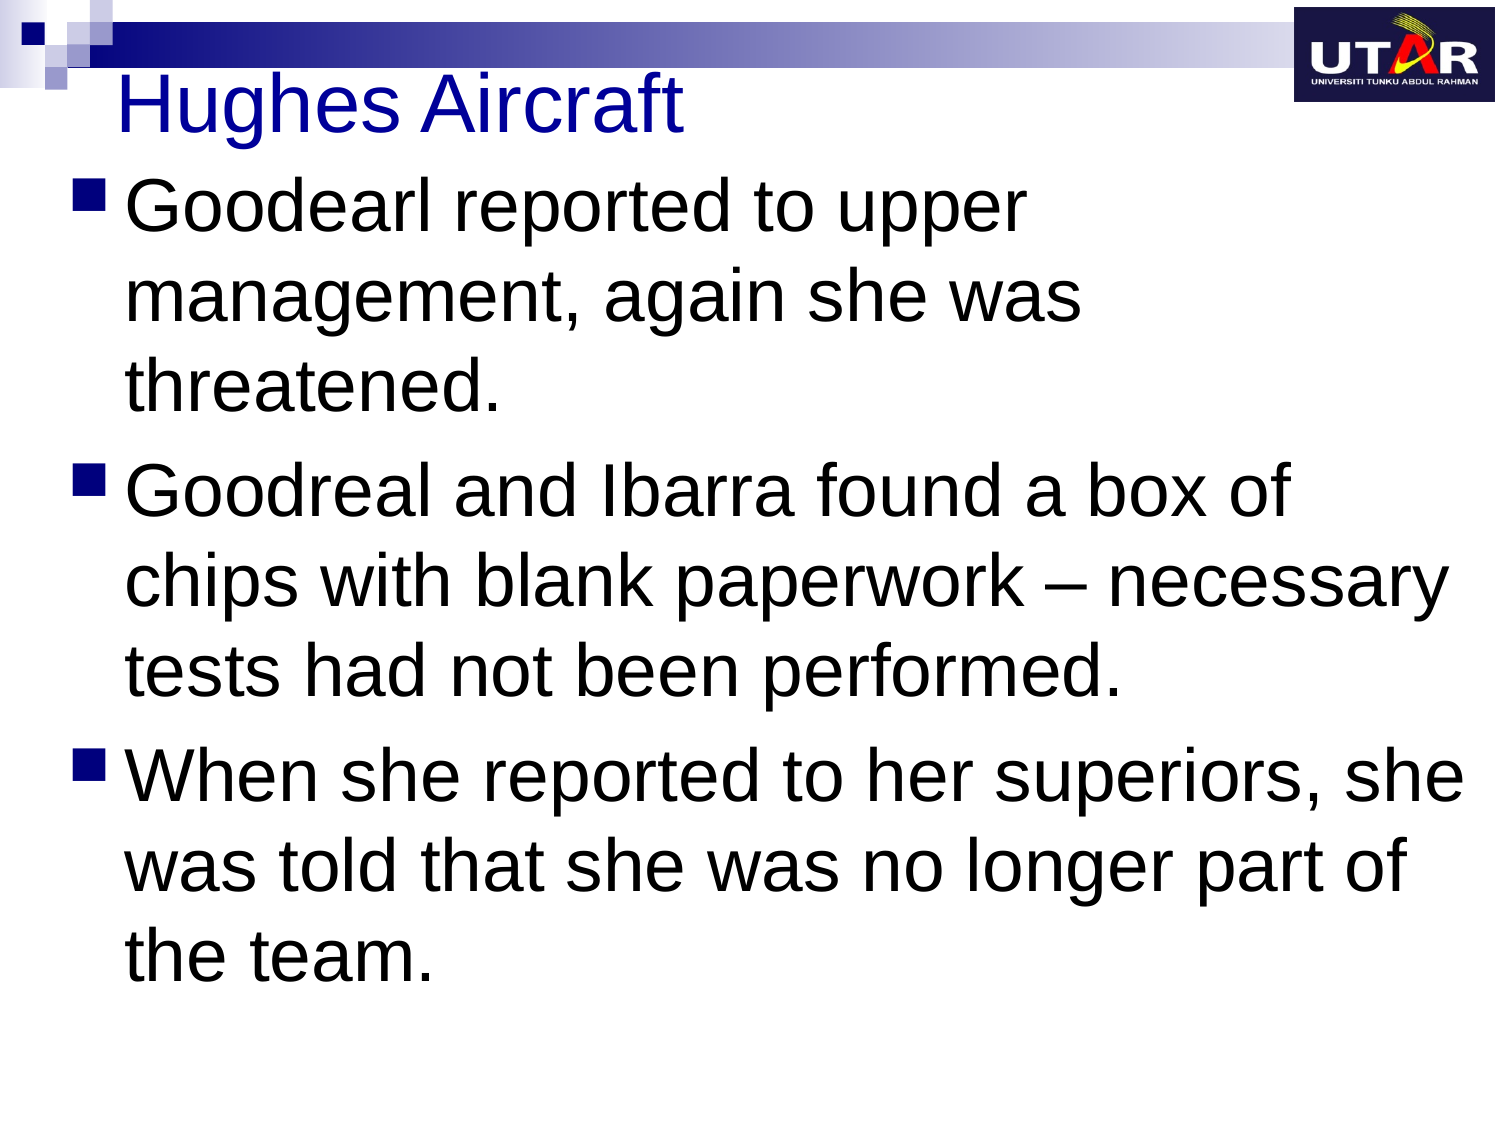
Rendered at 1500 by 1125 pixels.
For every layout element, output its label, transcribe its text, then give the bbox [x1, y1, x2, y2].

title Hughes Aircraft [100, 37, 1438, 149]
picture [1294, 7, 1495, 102]
list Goodearl reported to upper management, again she was threatened. Goodreal and Ibarra found a box of chips with blank paperwork – necessary tests had not been performed. When she reported to her superiors, she was told that she was no longer part of the team. [53, 149, 1483, 1125]
